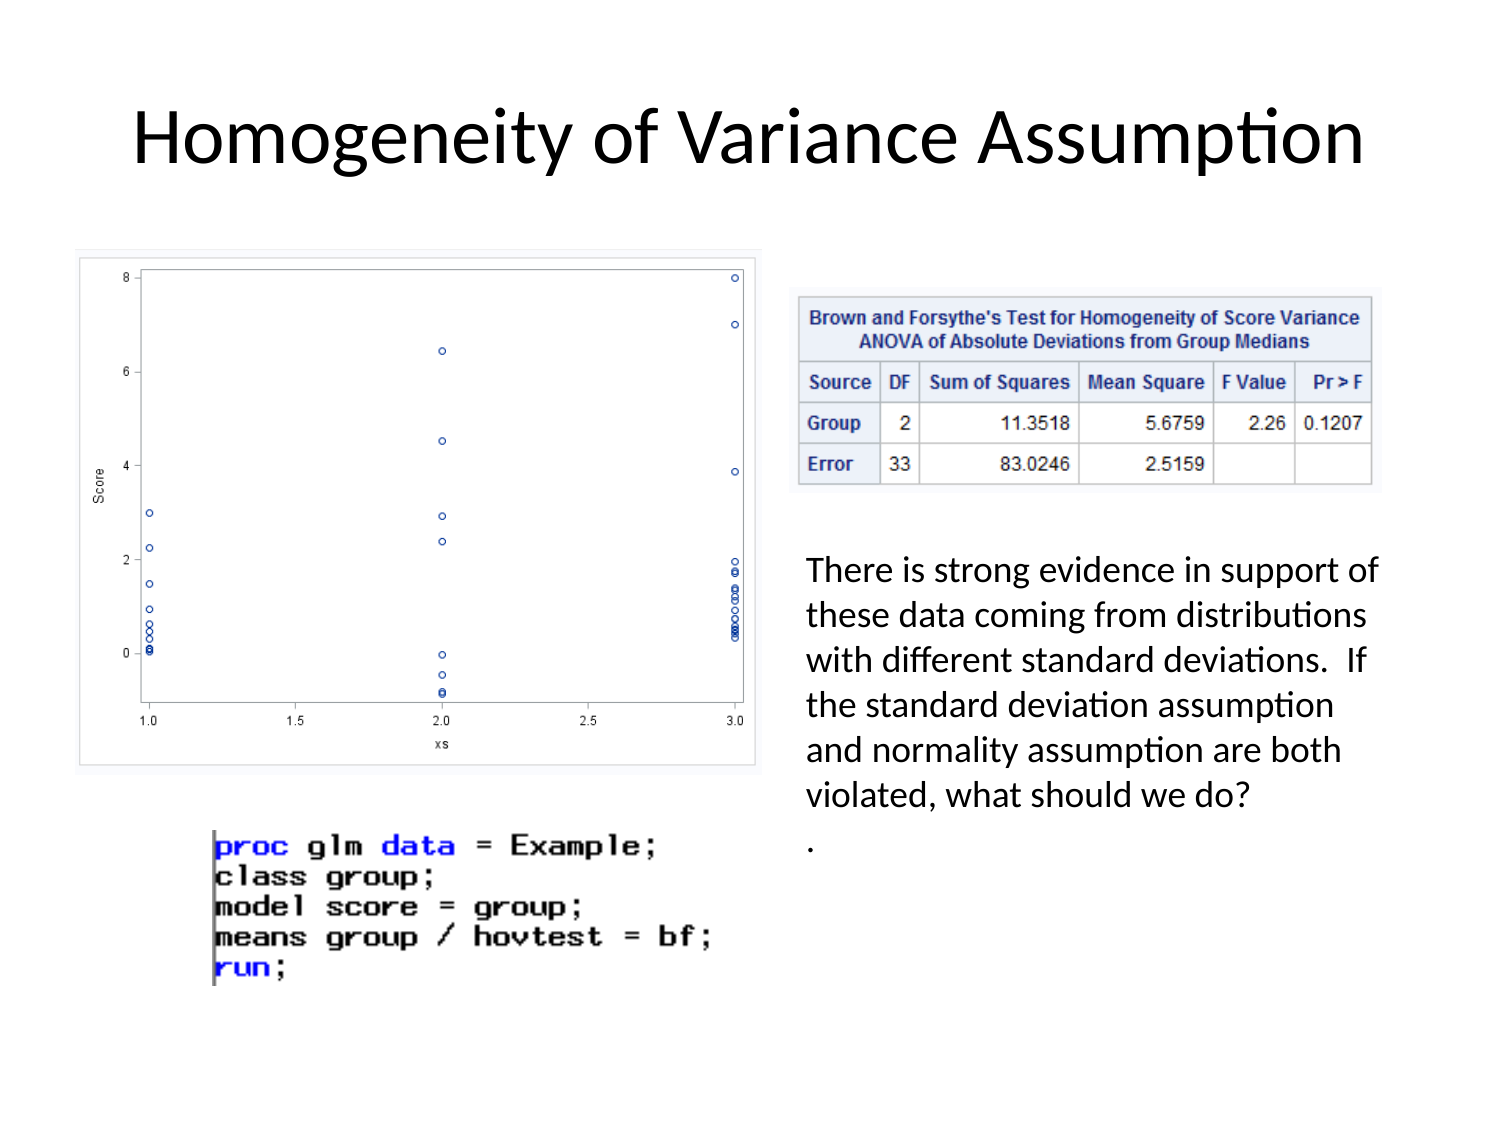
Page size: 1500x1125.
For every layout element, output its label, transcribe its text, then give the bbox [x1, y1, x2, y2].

picture [789, 287, 1382, 493]
title Homogeneity of Variance Assumption [75, 37, 1425, 225]
picture [74, 249, 762, 776]
picture [212, 830, 717, 986]
text_box There is strong evidence in support of these data coming from distributions with different standard deviations. If the standard deviation assumption and normality assumption are both violated, what should we do? . [791, 537, 1401, 868]
